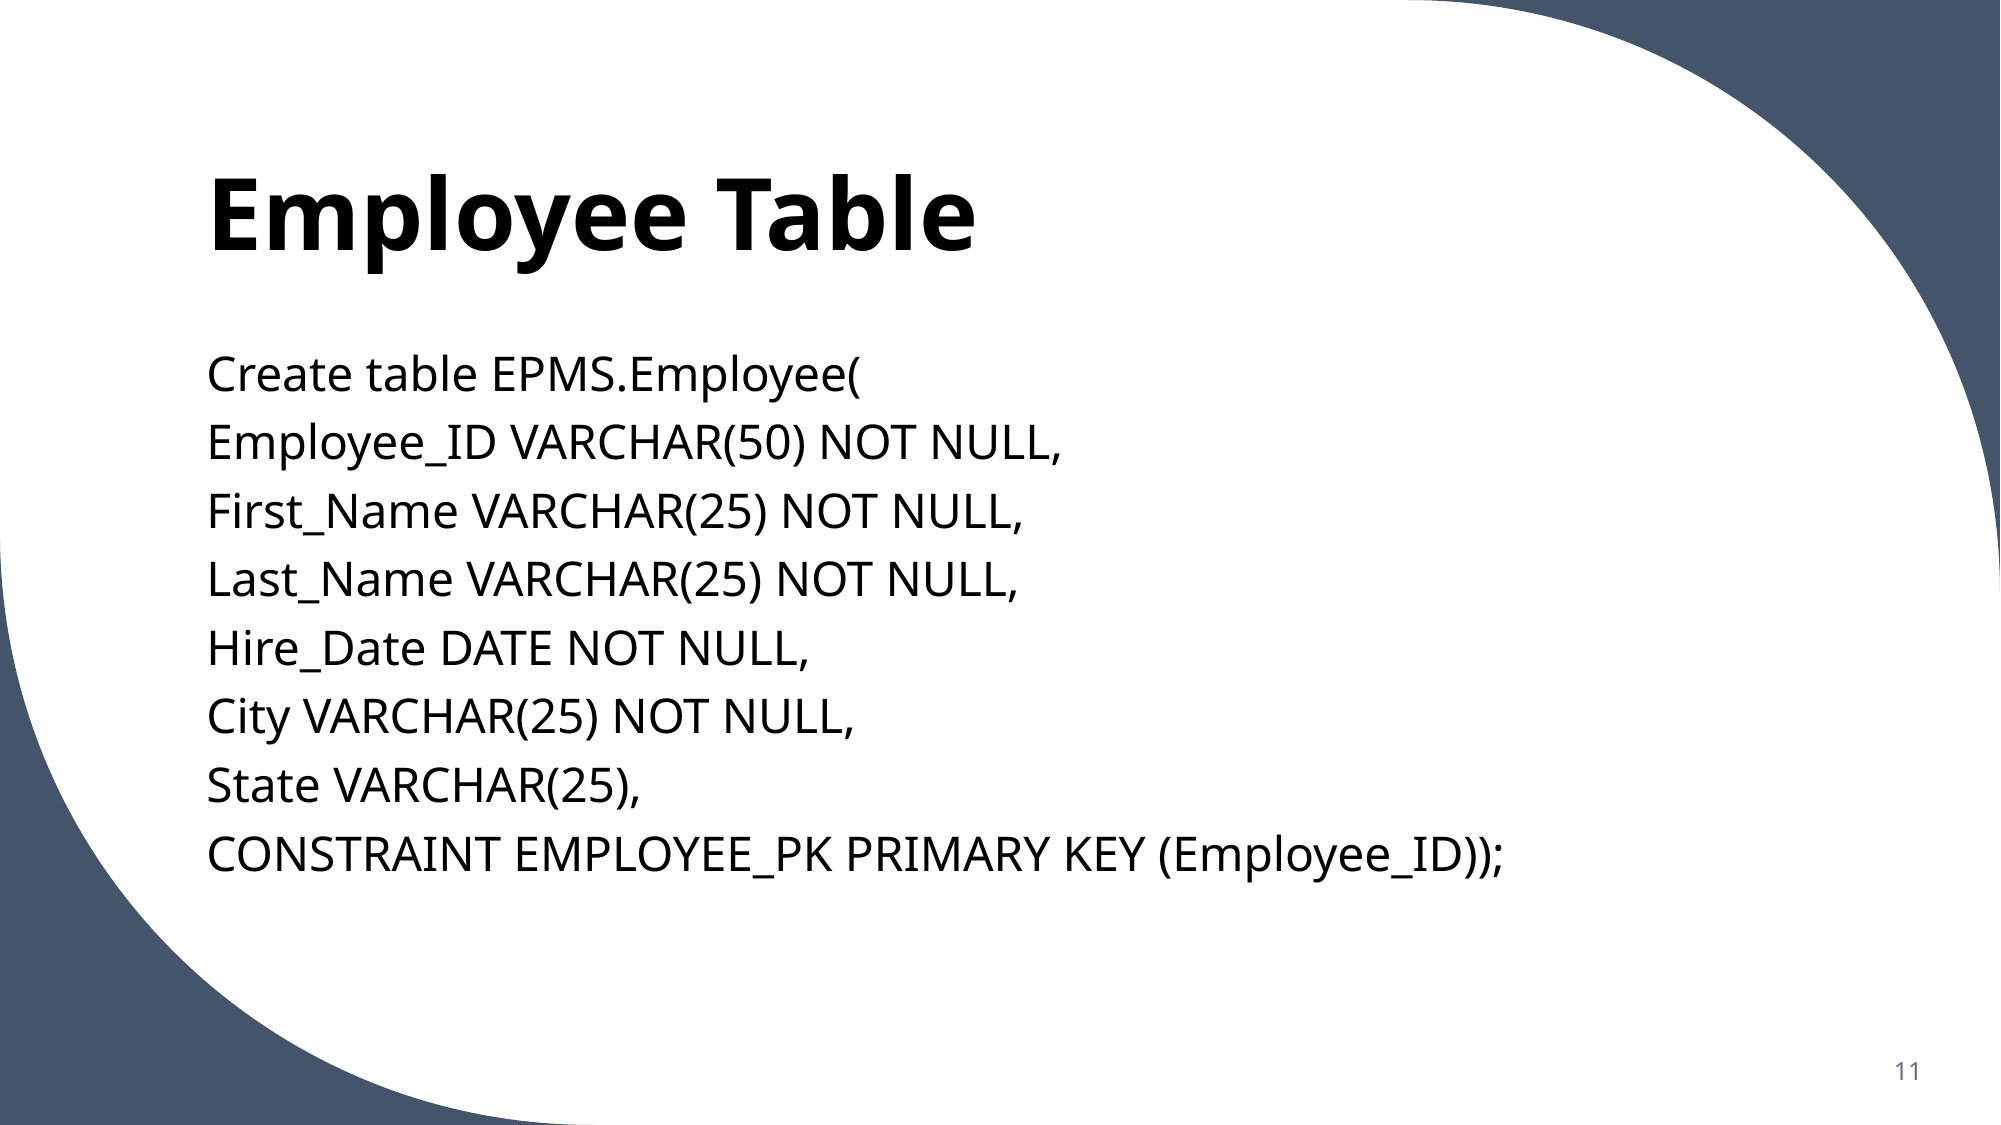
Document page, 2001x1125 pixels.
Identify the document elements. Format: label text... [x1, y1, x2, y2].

slide_number 11 [1665, 1042, 1938, 1103]
title Employee Table [191, 62, 1796, 280]
list Create table EPMS.Employee( Employee_ID VARCHAR(50) NOT NULL, First_Name VARCHAR(25) NOT NULL, Last_Name VARCHAR(25) NOT NULL, Hire_Date DATE NOT NULL, City VARCHAR(25) NOT NULL, State VARCHAR(25), CONSTRAINT EMPLOYEE_PK PRIMARY KEY (Employee_ID)); [191, 342, 1796, 895]
